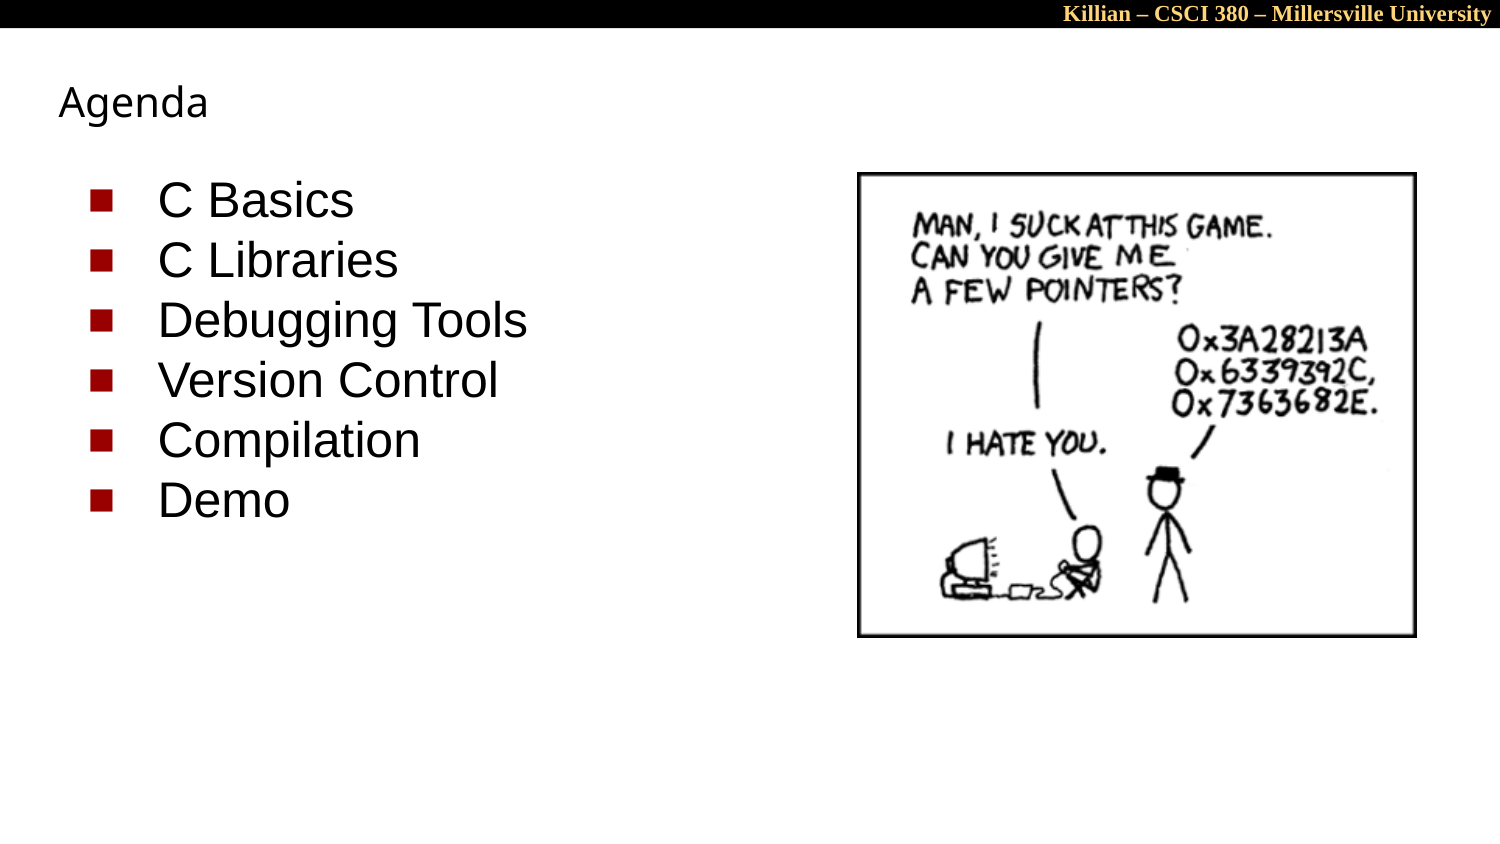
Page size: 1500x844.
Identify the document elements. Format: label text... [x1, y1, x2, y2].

title Agenda [58, 53, 1305, 148]
list C Basics C Libraries Debugging Tools Version Control Compilation Demo [64, 167, 1361, 780]
picture [857, 172, 1418, 638]
